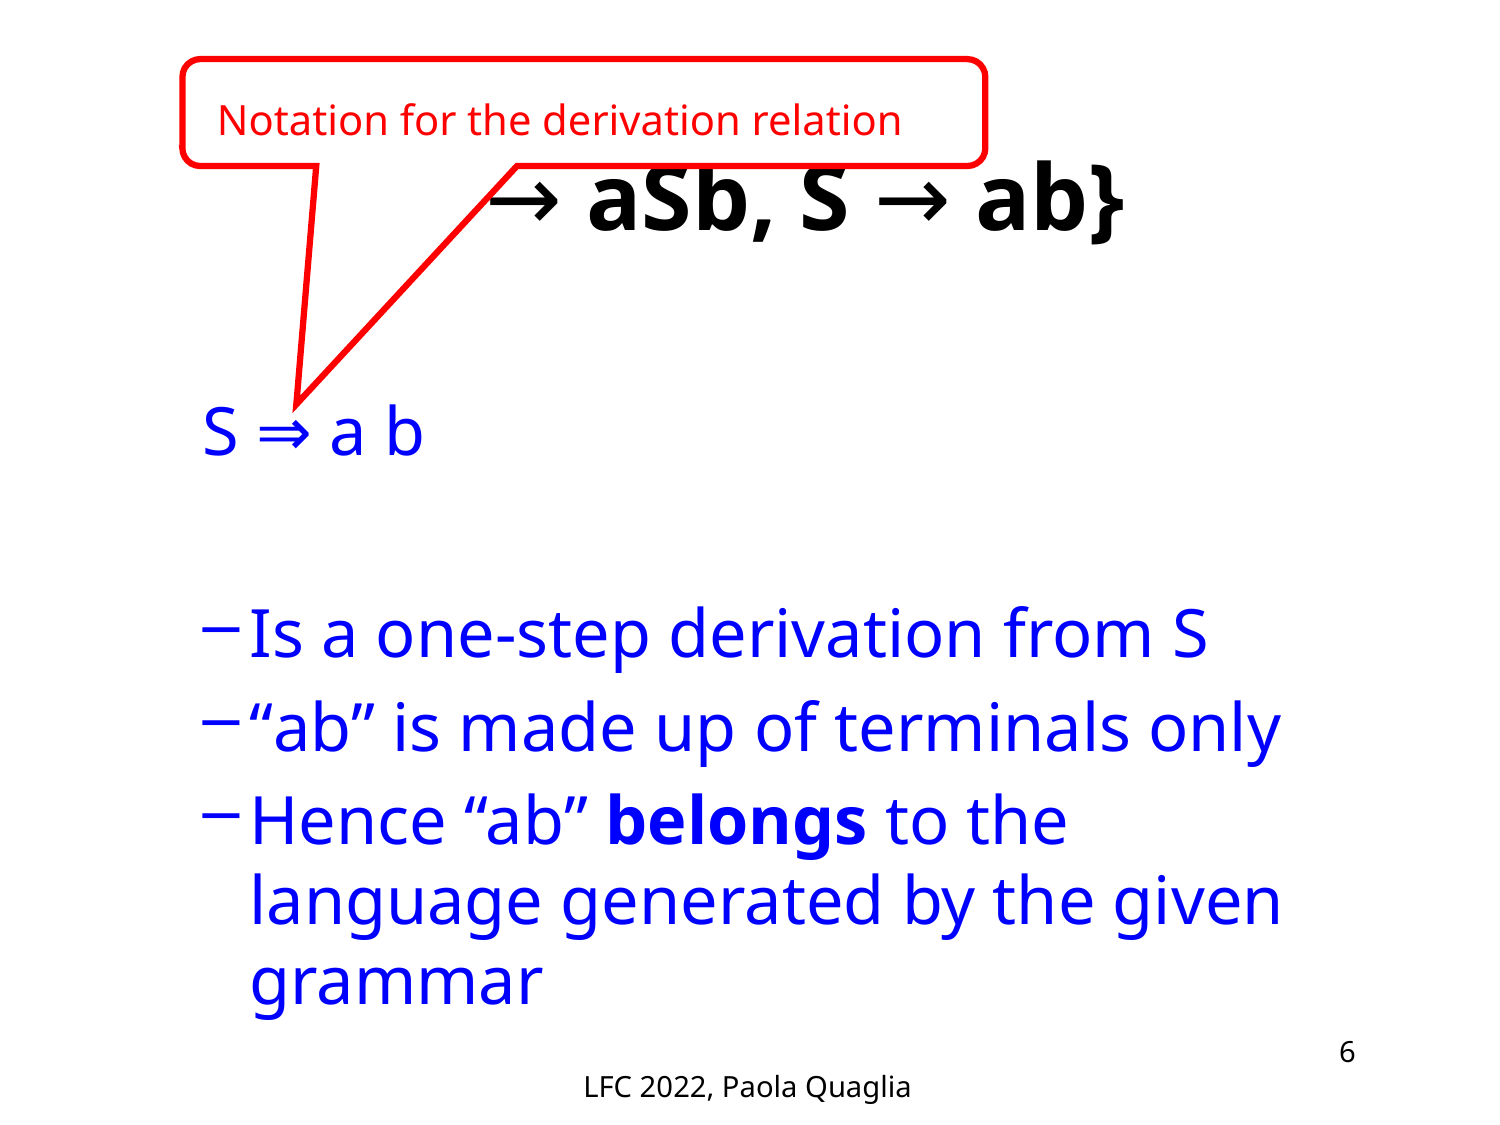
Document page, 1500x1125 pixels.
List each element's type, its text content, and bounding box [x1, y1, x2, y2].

footer LFC 2022, Paola Quaglia [510, 1025, 986, 1102]
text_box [182, 58, 986, 167]
slide_number 6 [1058, 1025, 1372, 1102]
list S ⇒ a b Is a one-step derivation from S “ab” is made up of terminals only Hence “ab” belongs to the language generated by the given grammar [112, 287, 1388, 963]
title {S → aSb, S → ab} [112, 99, 312, 287]
title {S → aSb, S → ab} [411, 99, 1388, 287]
